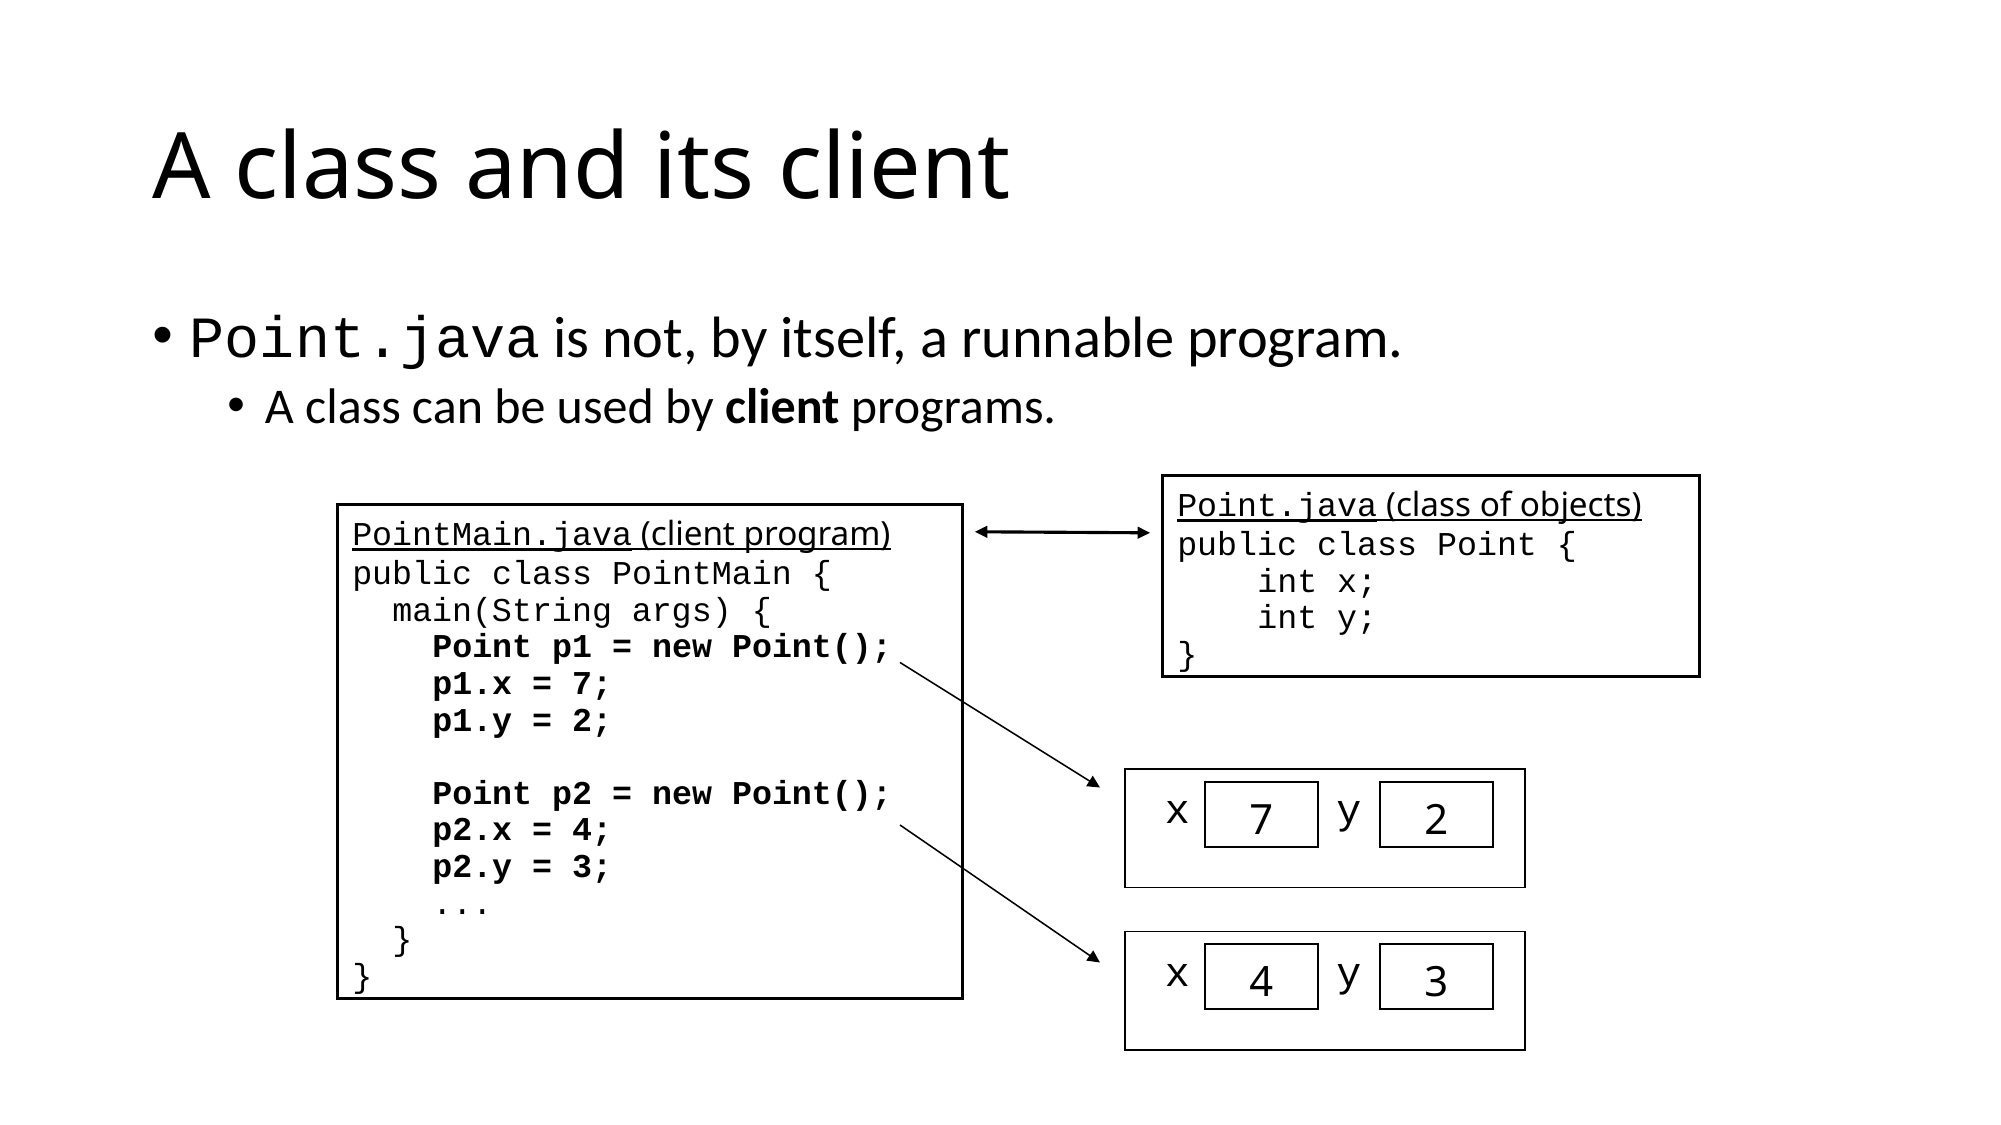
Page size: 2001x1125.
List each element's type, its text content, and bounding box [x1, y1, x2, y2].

table_header x [1150, 782, 1204, 847]
table_header 2 [1381, 783, 1492, 846]
text_box [975, 525, 1150, 539]
text_box Point.java (class of objects) public class Point { int x; int y; } [1162, 475, 1700, 677]
text_box [899, 824, 1100, 963]
table_header 4 [1206, 945, 1317, 1008]
list Point.java is not, by itself, a runnable program. A class can be used by client programs. [137, 299, 1863, 1014]
text_box [1125, 769, 1525, 888]
table_header 7 [1206, 783, 1317, 846]
title A class and its client [137, 59, 1863, 278]
table_header 3 [1381, 945, 1492, 1008]
text_box [899, 662, 1100, 788]
text_box [1125, 931, 1525, 1050]
table_header y [1319, 782, 1379, 847]
table_header y [1319, 944, 1379, 1009]
text_box PointMain.java (client program) public class PointMain { main(String args) { Point p1 = new Point(); p1.x = 7; p1.y = 2; Point p2 = new Point(); p2.x = 4; p2.y = 3; ... } } [337, 504, 963, 999]
table_header x [1150, 944, 1204, 1009]
